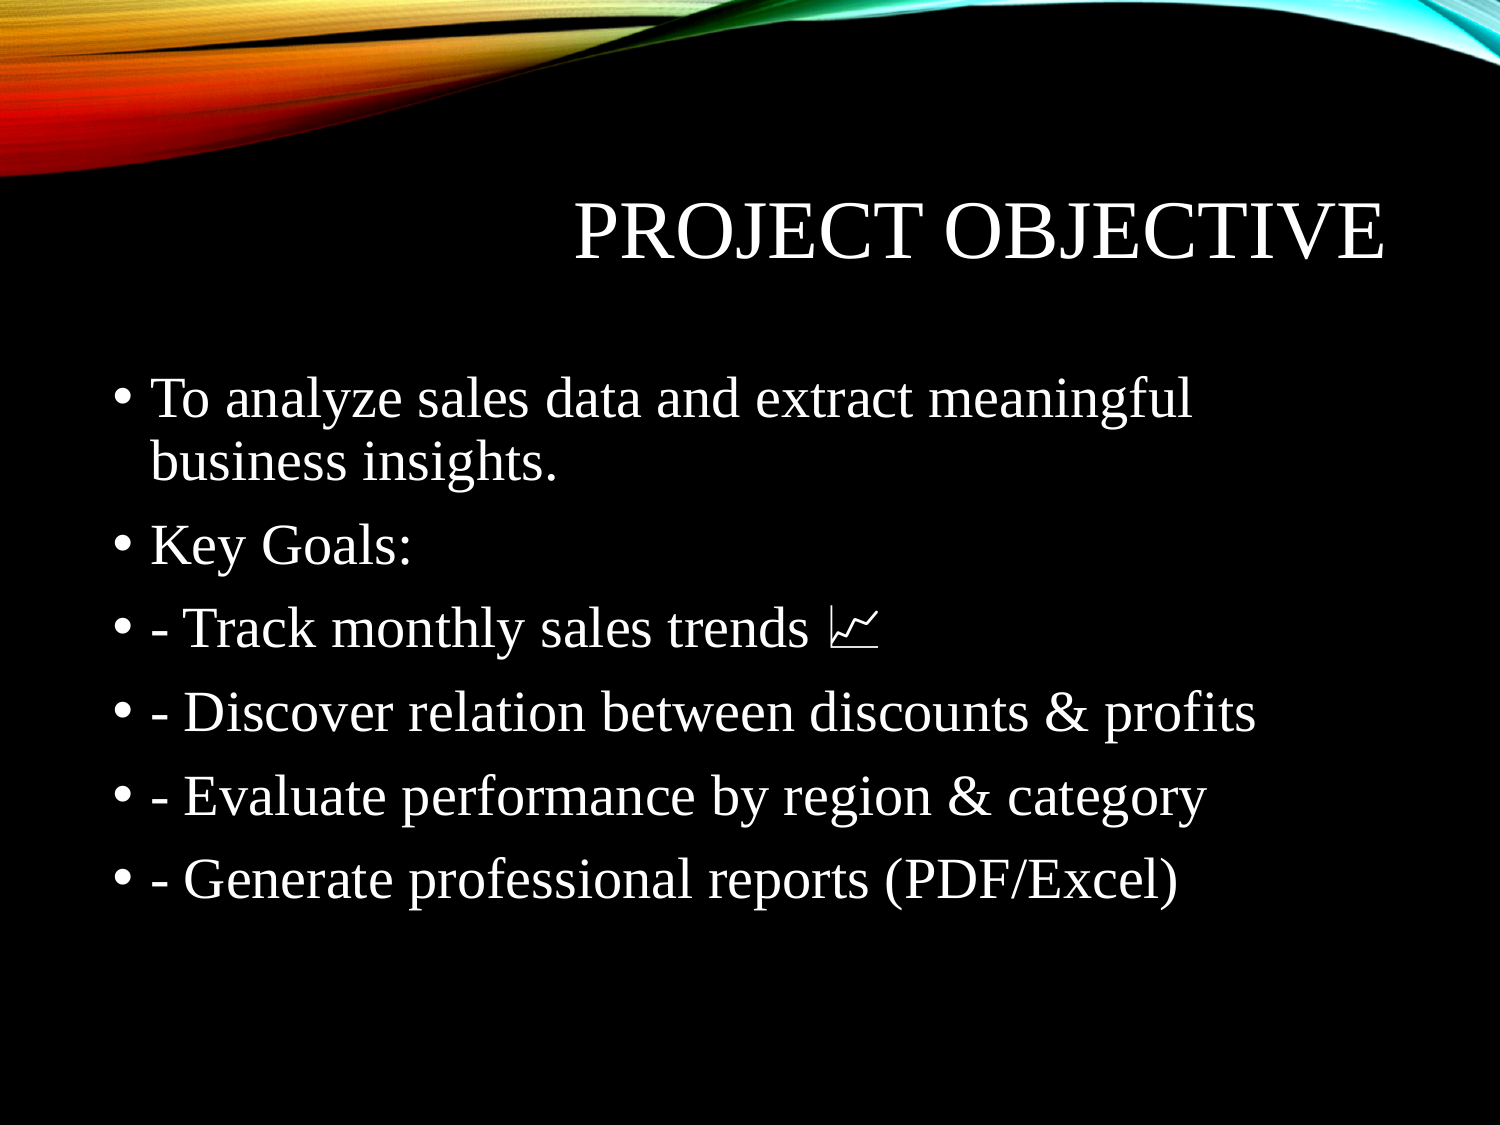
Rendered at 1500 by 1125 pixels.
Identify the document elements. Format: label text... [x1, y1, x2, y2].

list To analyze sales data and extract meaningful business insights. Key Goals: - Track monthly sales trends 📈 - Discover relation between discounts & profits - Evaluate performance by region & category - Generate professional reports (PDF/Excel) [97, 360, 1403, 1028]
picture [0, 0, 1500, 178]
title Project Objective [356, 125, 1403, 338]
